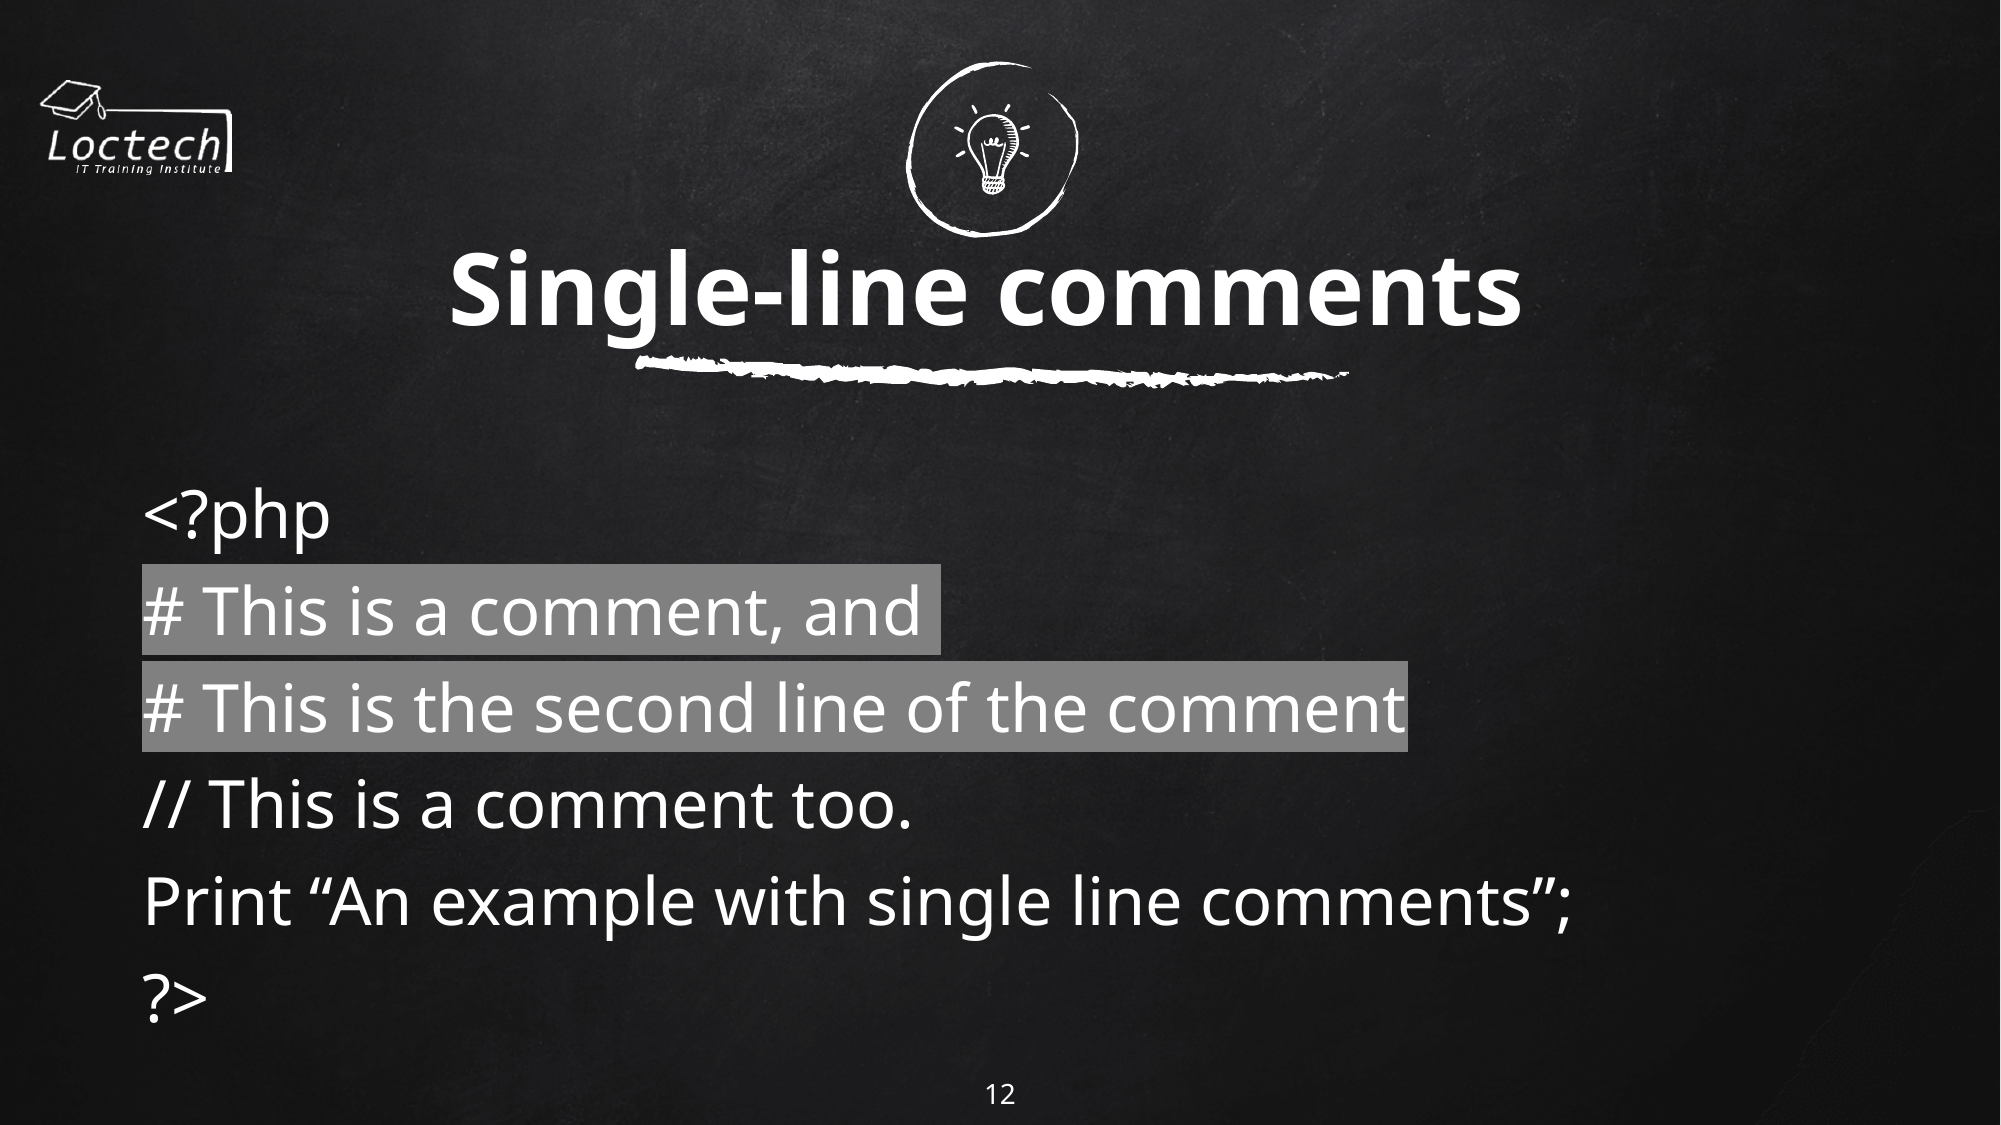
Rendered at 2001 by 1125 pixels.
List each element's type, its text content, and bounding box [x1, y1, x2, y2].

text_box [967, 114, 1019, 195]
title Single-line comments [0, 205, 2000, 393]
slide_number 12 [939, 1057, 1060, 1125]
list <?php # This is a comment, and # This is the second line of the comment // This is a comment too. Print “An example with single line comments”; ?> [99, 452, 1900, 1058]
text_box [971, 104, 978, 114]
text_box [954, 126, 964, 133]
text_box [1020, 125, 1030, 130]
text_box [955, 150, 966, 158]
text_box [1004, 104, 1011, 112]
text_box [1019, 152, 1029, 158]
text_box [635, 355, 1349, 389]
picture [0, 0, 2001, 1125]
text_box [905, 61, 1079, 238]
